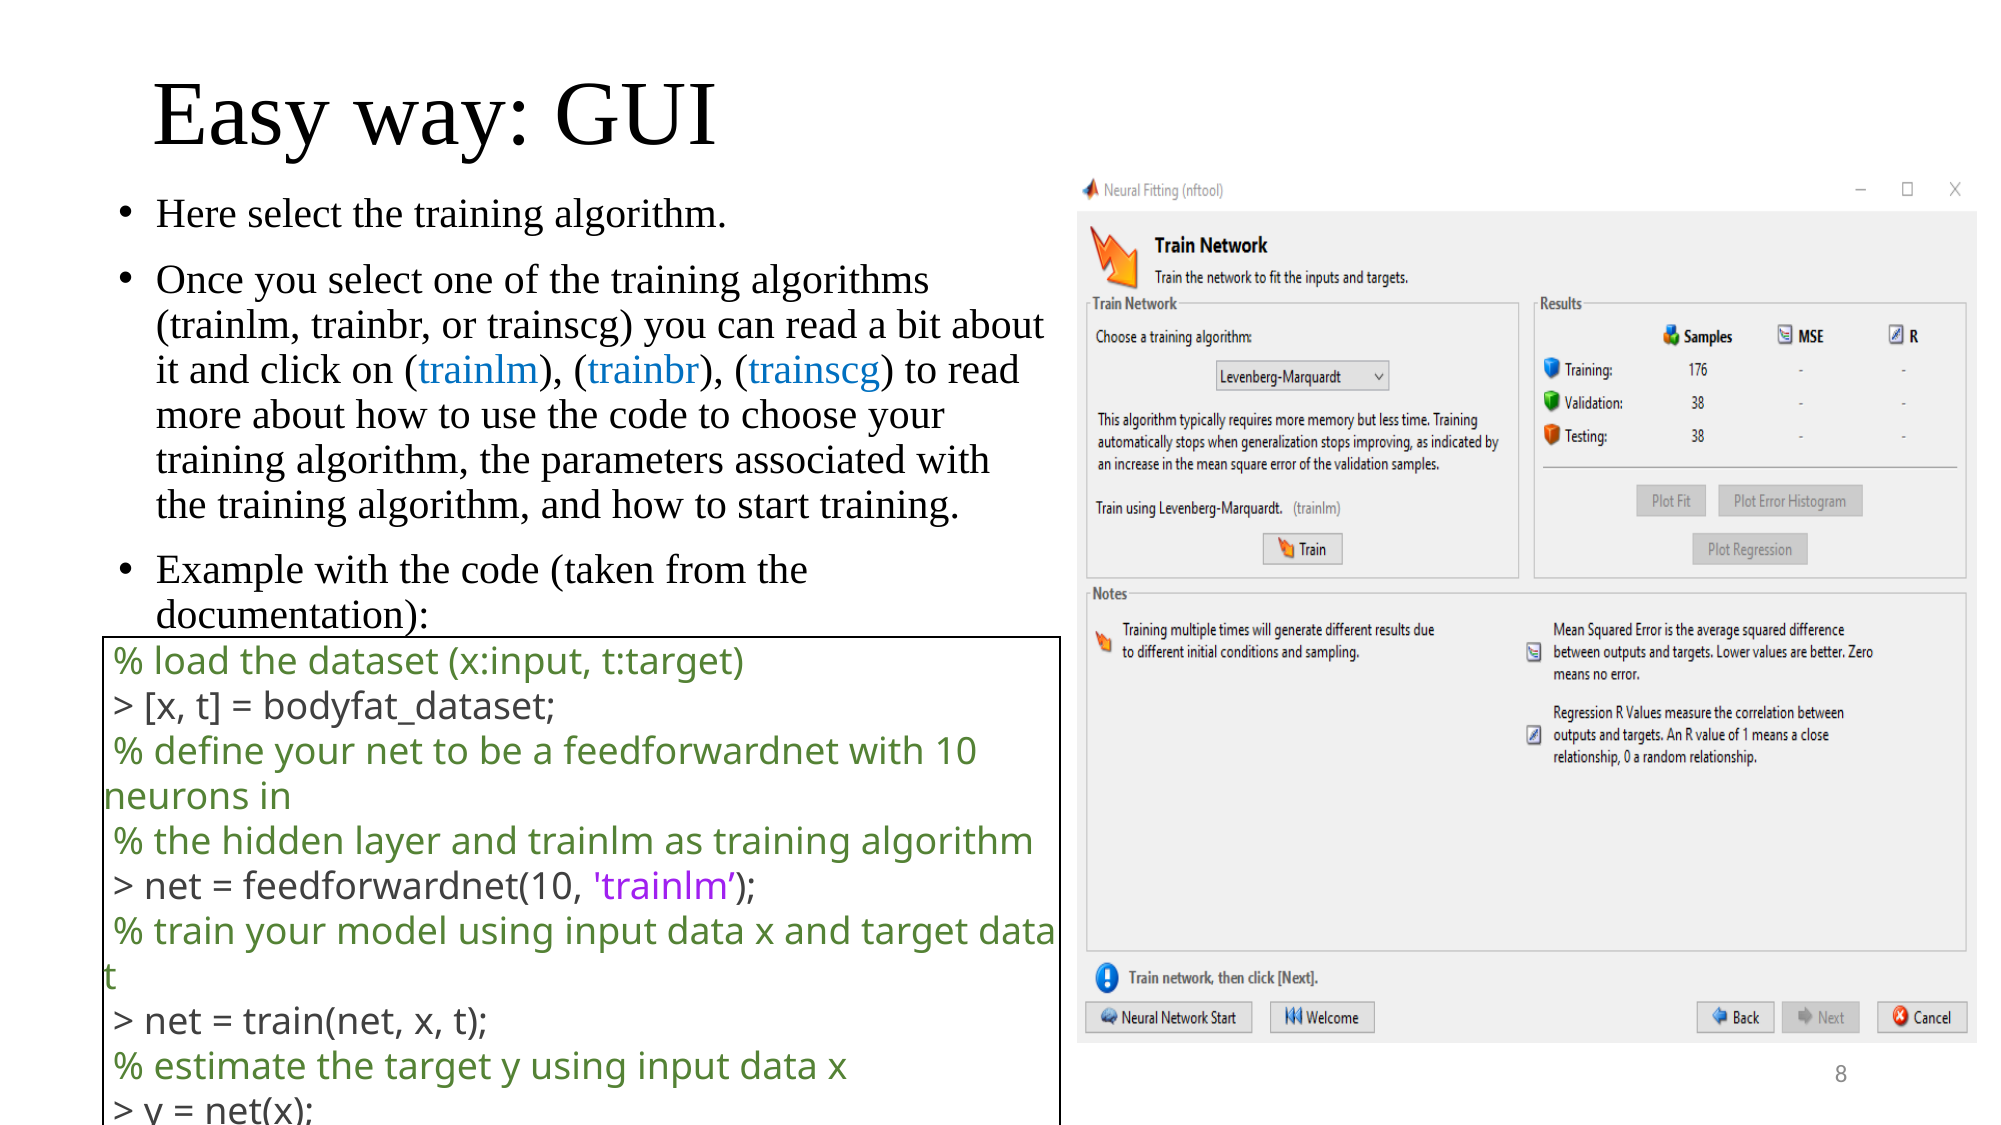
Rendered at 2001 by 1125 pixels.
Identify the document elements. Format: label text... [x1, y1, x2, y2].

text_box % load the dataset (x:input, t:target) > [x, t] = bodyfat_dataset; % define your net to be a feedforwardnet with 10 neurons in % the hidden layer and trainlm as training algorithm > net = feedforwardnet(10, 'trainlm’); % train your model using input data x and target data t > net = train(net, x, t); % estimate the target y using input data x > y = net(x); [102, 636, 1061, 1125]
slide_number 8 [1412, 1043, 1863, 1103]
list Here select the training algorithm. Once you select one of the training algorithms (trainlm, trainbr, or trainscg) you can read a bit about it and click on (trainlm), (trainbr), (trainscg) to read more about how to use the code to choose your training algorithm, the parameters associated with the training algorithm, and how to start training. Example with the code (taken from the documentation): [103, 183, 1061, 636]
picture [1077, 174, 1977, 1043]
text_box Easy way: GUI [137, 6, 1863, 225]
